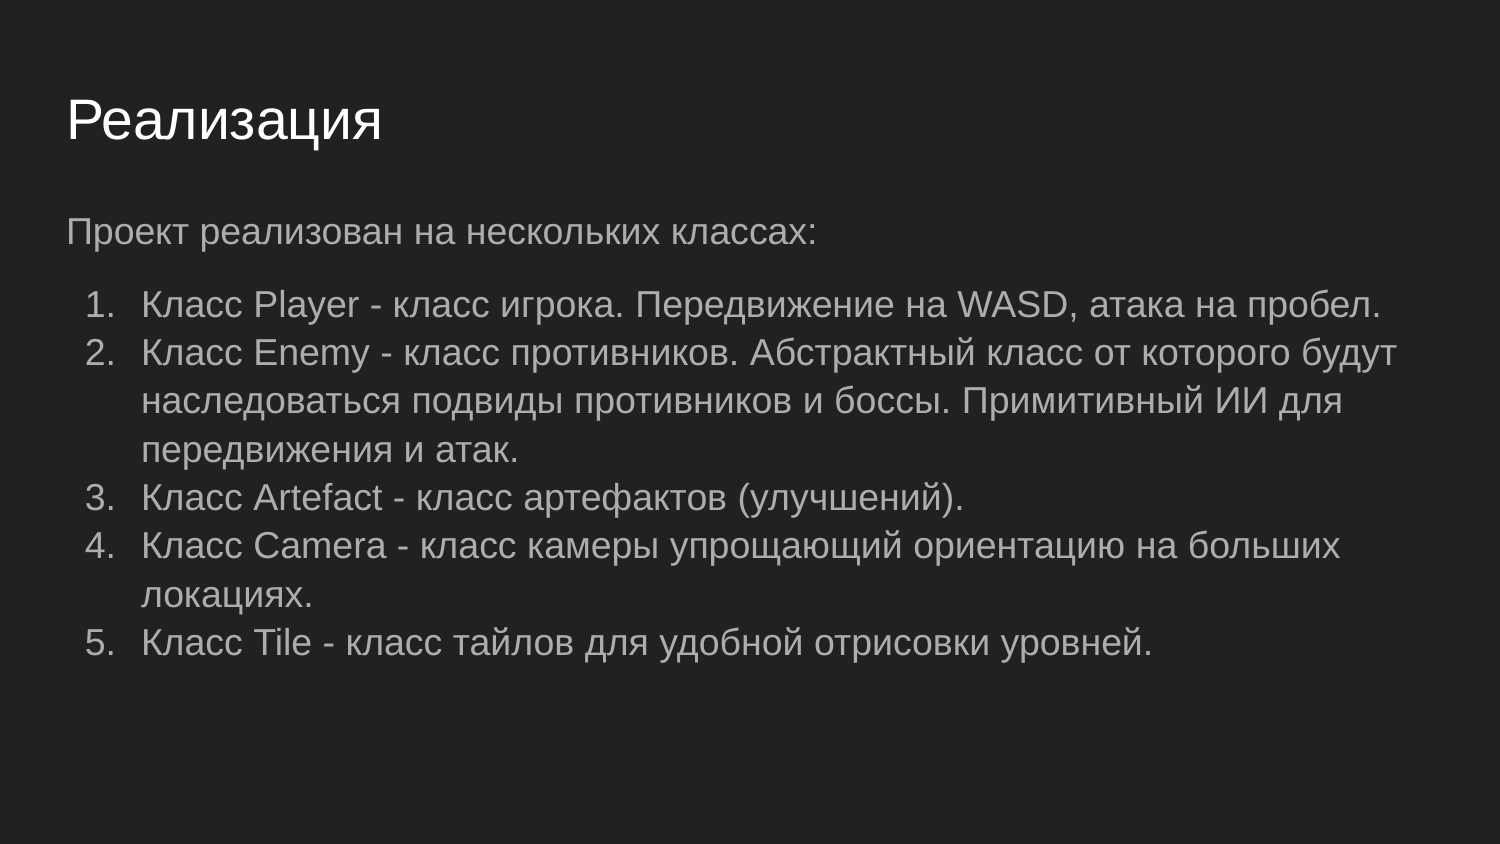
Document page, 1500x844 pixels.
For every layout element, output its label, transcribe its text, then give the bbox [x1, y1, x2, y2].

list Проект реализован на нескольких классах: Класс Player - класс игрока. Передвижение на WASD, атака на пробел. Класс Enemy - класс противников. Абстрактный класс от которого будут наследоваться подвиды противников и боссы. Примитивный ИИ для передвижения и атак. Класс Artefact - класс артефактов (улучшений). Класс Camera - класс камеры упрощающий ориентацию на больших локациях. Класс Tile - класс тайлов для удобной отрисовки уровней. [51, 189, 1449, 750]
title Реализация [51, 72, 1449, 167]
